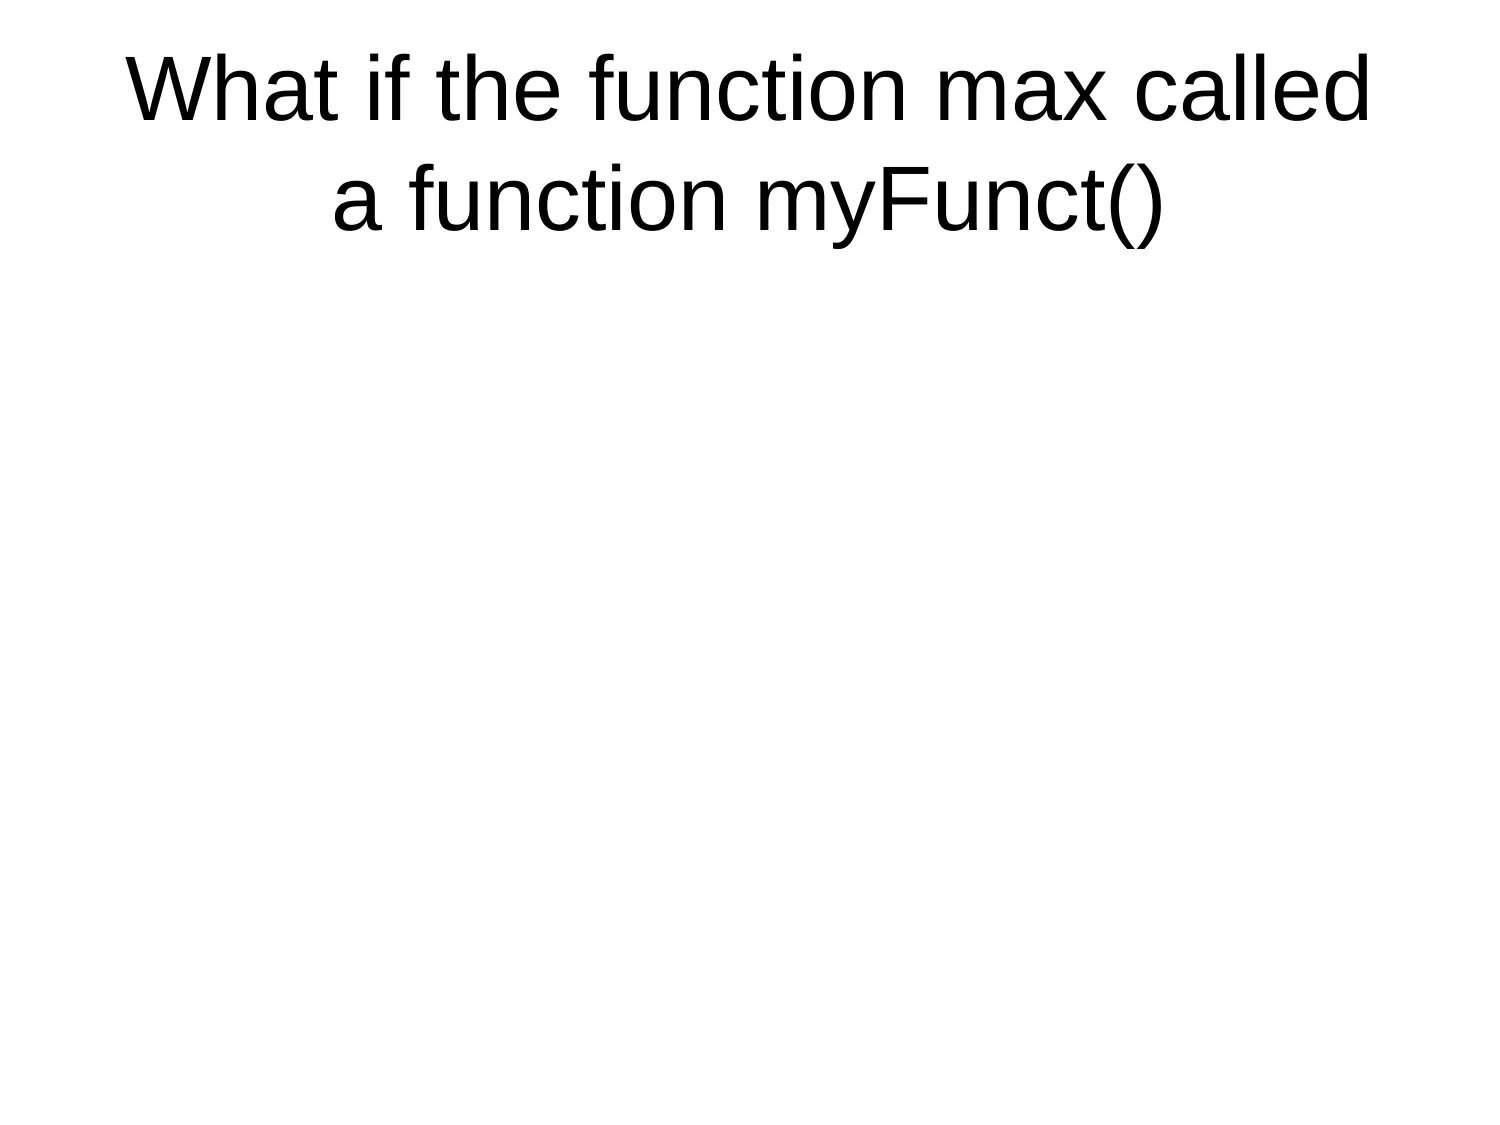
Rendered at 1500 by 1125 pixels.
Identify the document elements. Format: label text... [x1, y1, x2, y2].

title What if the function max called a function myFunct() [74, 44, 1426, 233]
